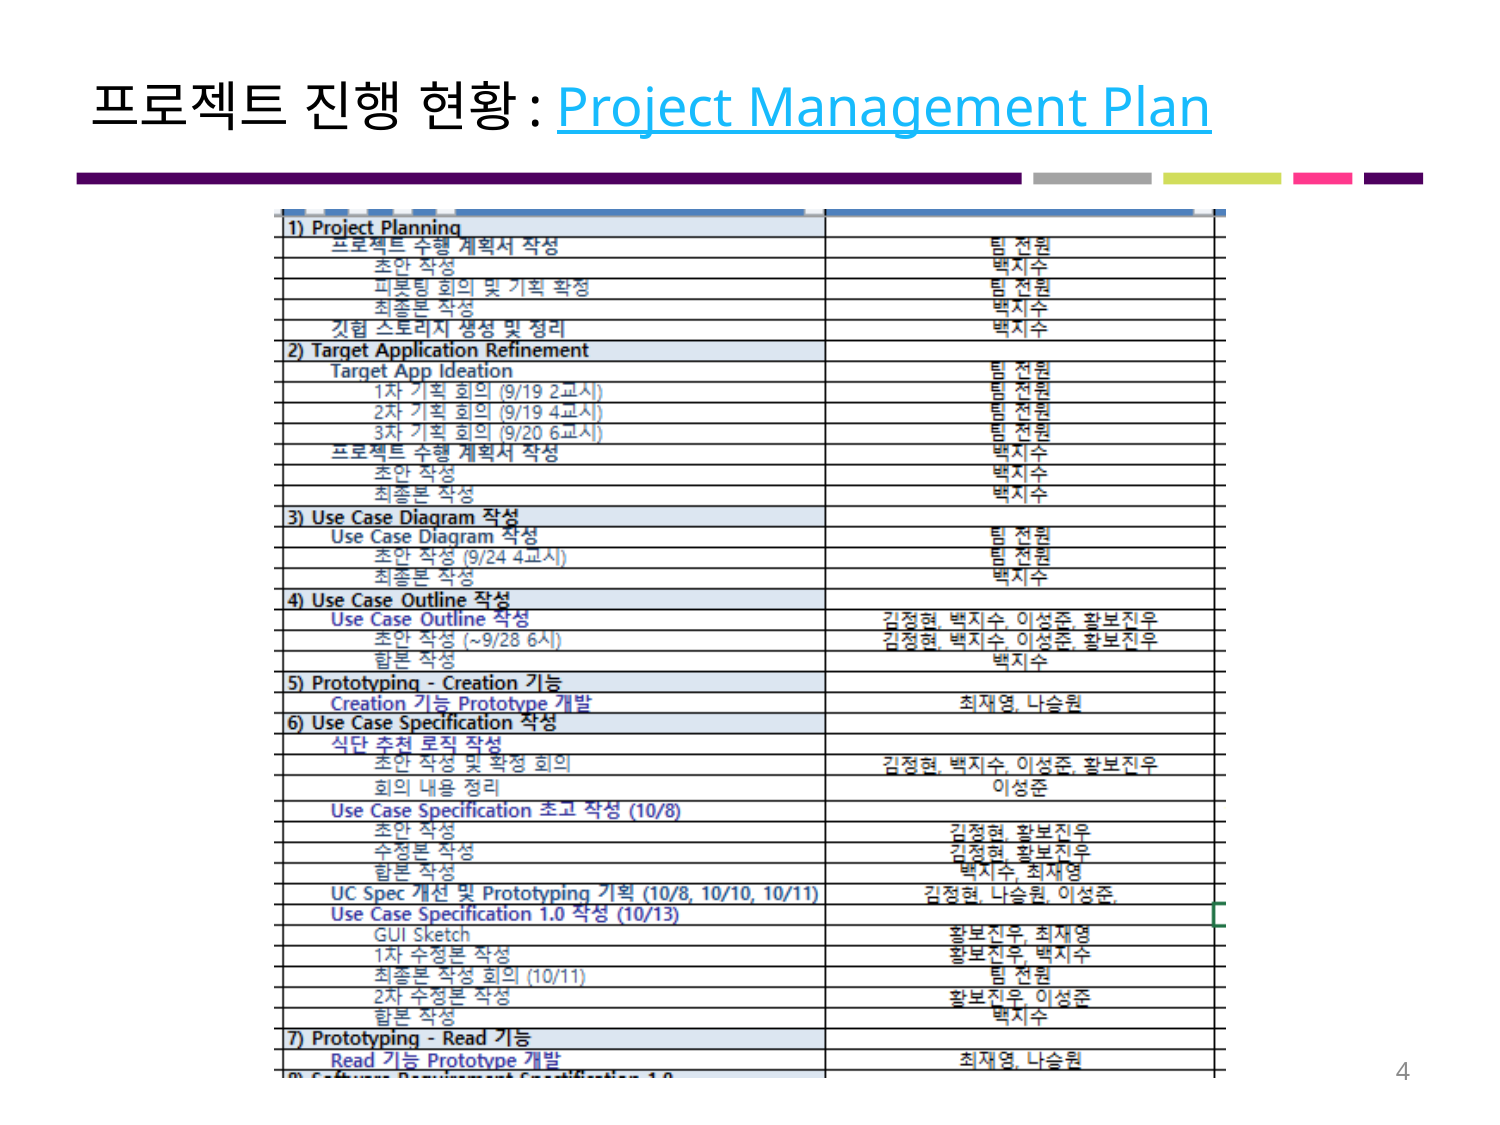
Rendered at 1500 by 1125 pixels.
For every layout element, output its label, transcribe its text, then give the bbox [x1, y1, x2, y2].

picture [273, 209, 1227, 1078]
slide_number 4 [1074, 1042, 1425, 1103]
title 프로젝트 진행 현황: Project Management Plan [75, 45, 1425, 173]
